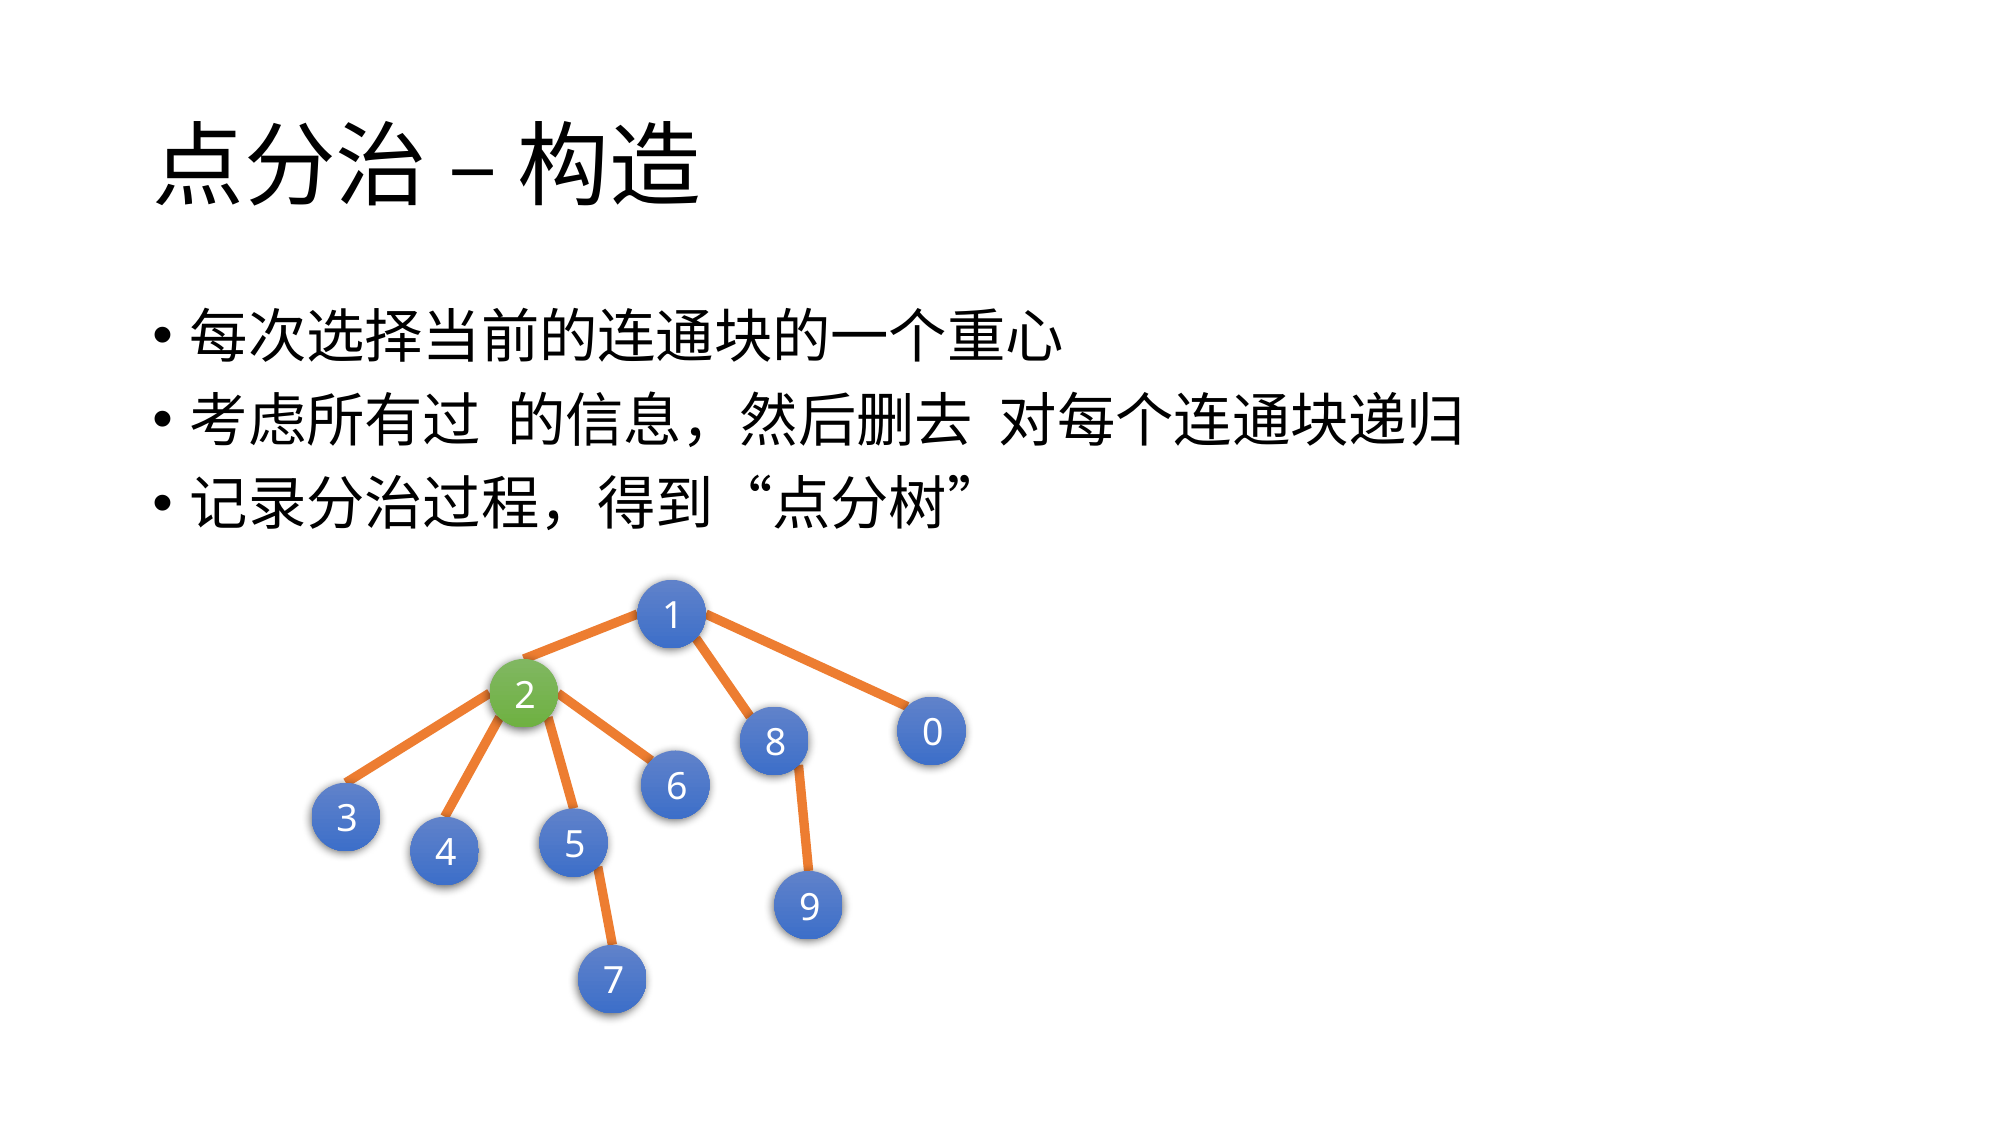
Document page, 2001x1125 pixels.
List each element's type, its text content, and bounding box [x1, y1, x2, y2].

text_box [444, 717, 500, 817]
title 点分治 – 构造 [137, 59, 1863, 278]
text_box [695, 638, 751, 717]
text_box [705, 613, 908, 707]
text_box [345, 693, 490, 783]
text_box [523, 613, 638, 659]
text_box 4 [410, 816, 479, 886]
text_box 1 [637, 579, 706, 649]
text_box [597, 866, 613, 945]
text_box 5 [539, 808, 608, 877]
text_box 7 [578, 944, 647, 1014]
text_box 8 [740, 707, 809, 775]
text_box 2 [489, 658, 558, 728]
text_box 3 [311, 782, 381, 852]
text_box 0 [897, 696, 966, 765]
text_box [798, 764, 809, 871]
text_box 6 [641, 750, 710, 819]
text_box 9 [774, 870, 843, 940]
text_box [547, 717, 574, 809]
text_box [557, 693, 652, 761]
